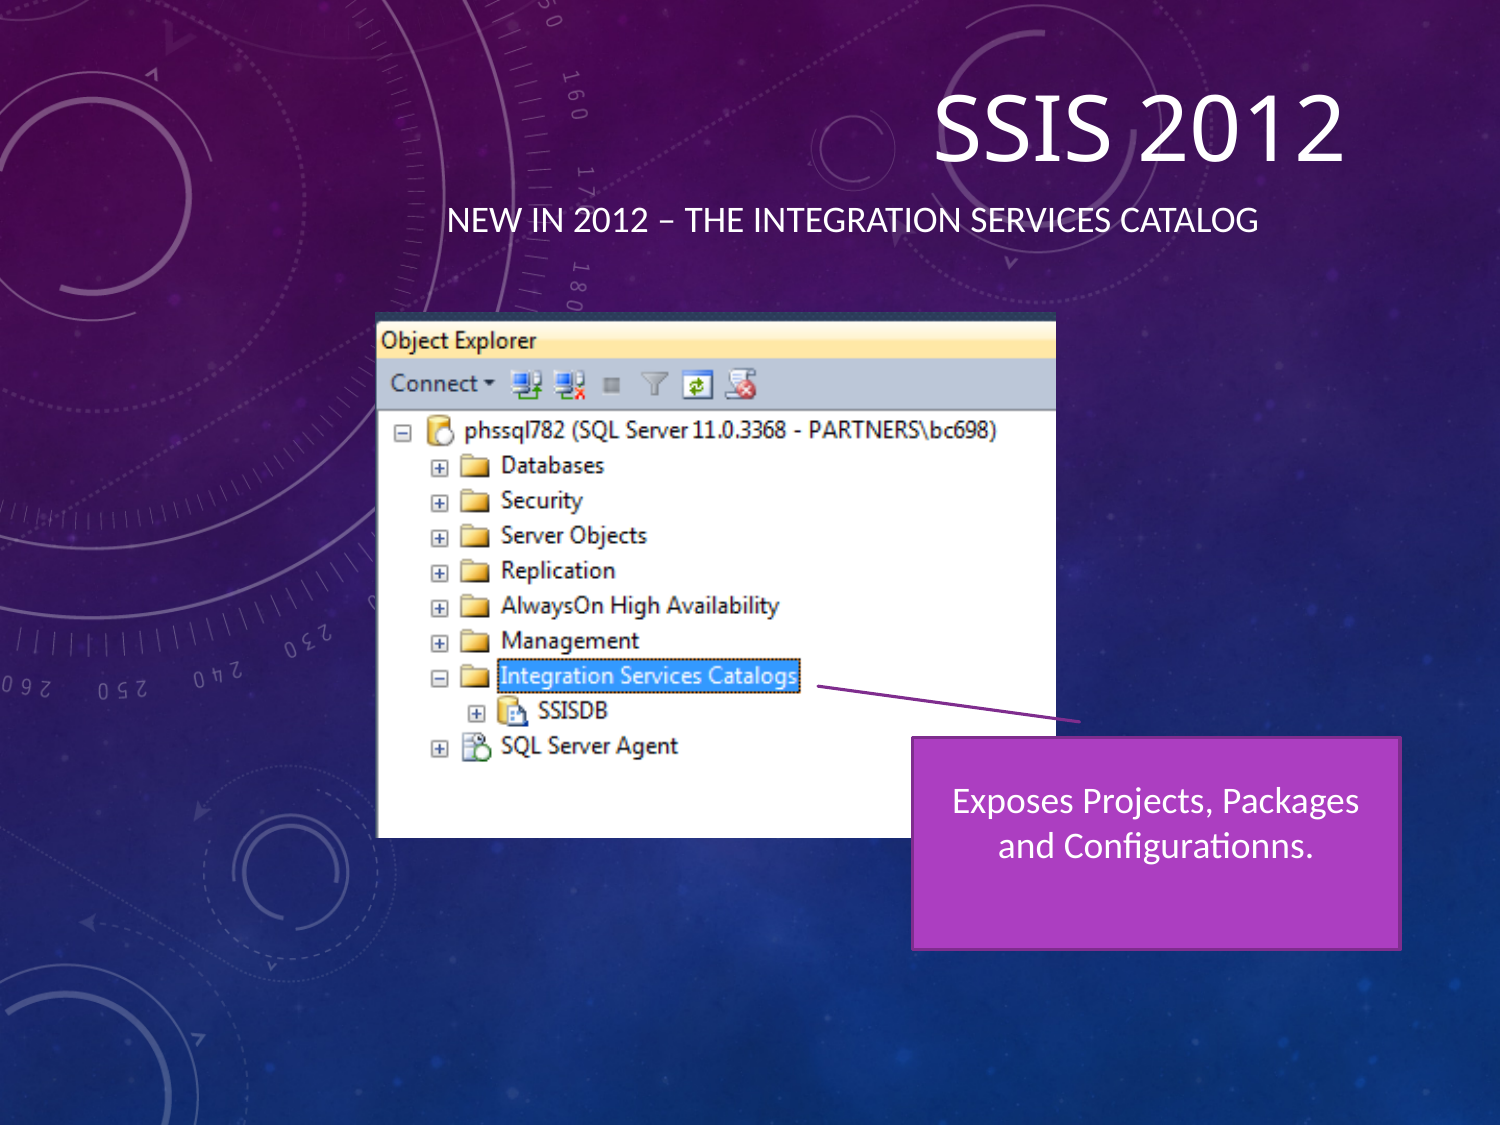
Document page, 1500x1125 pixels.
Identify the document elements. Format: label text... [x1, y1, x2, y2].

text_box Exposes Projects, Packages and Configurationns. [911, 736, 1402, 951]
subtitle New in 2012 – The Integration Services Catalog [225, 187, 1275, 275]
title SSIS 2012 [87, 50, 1363, 188]
picture [0, 0, 1500, 1125]
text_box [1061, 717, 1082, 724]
